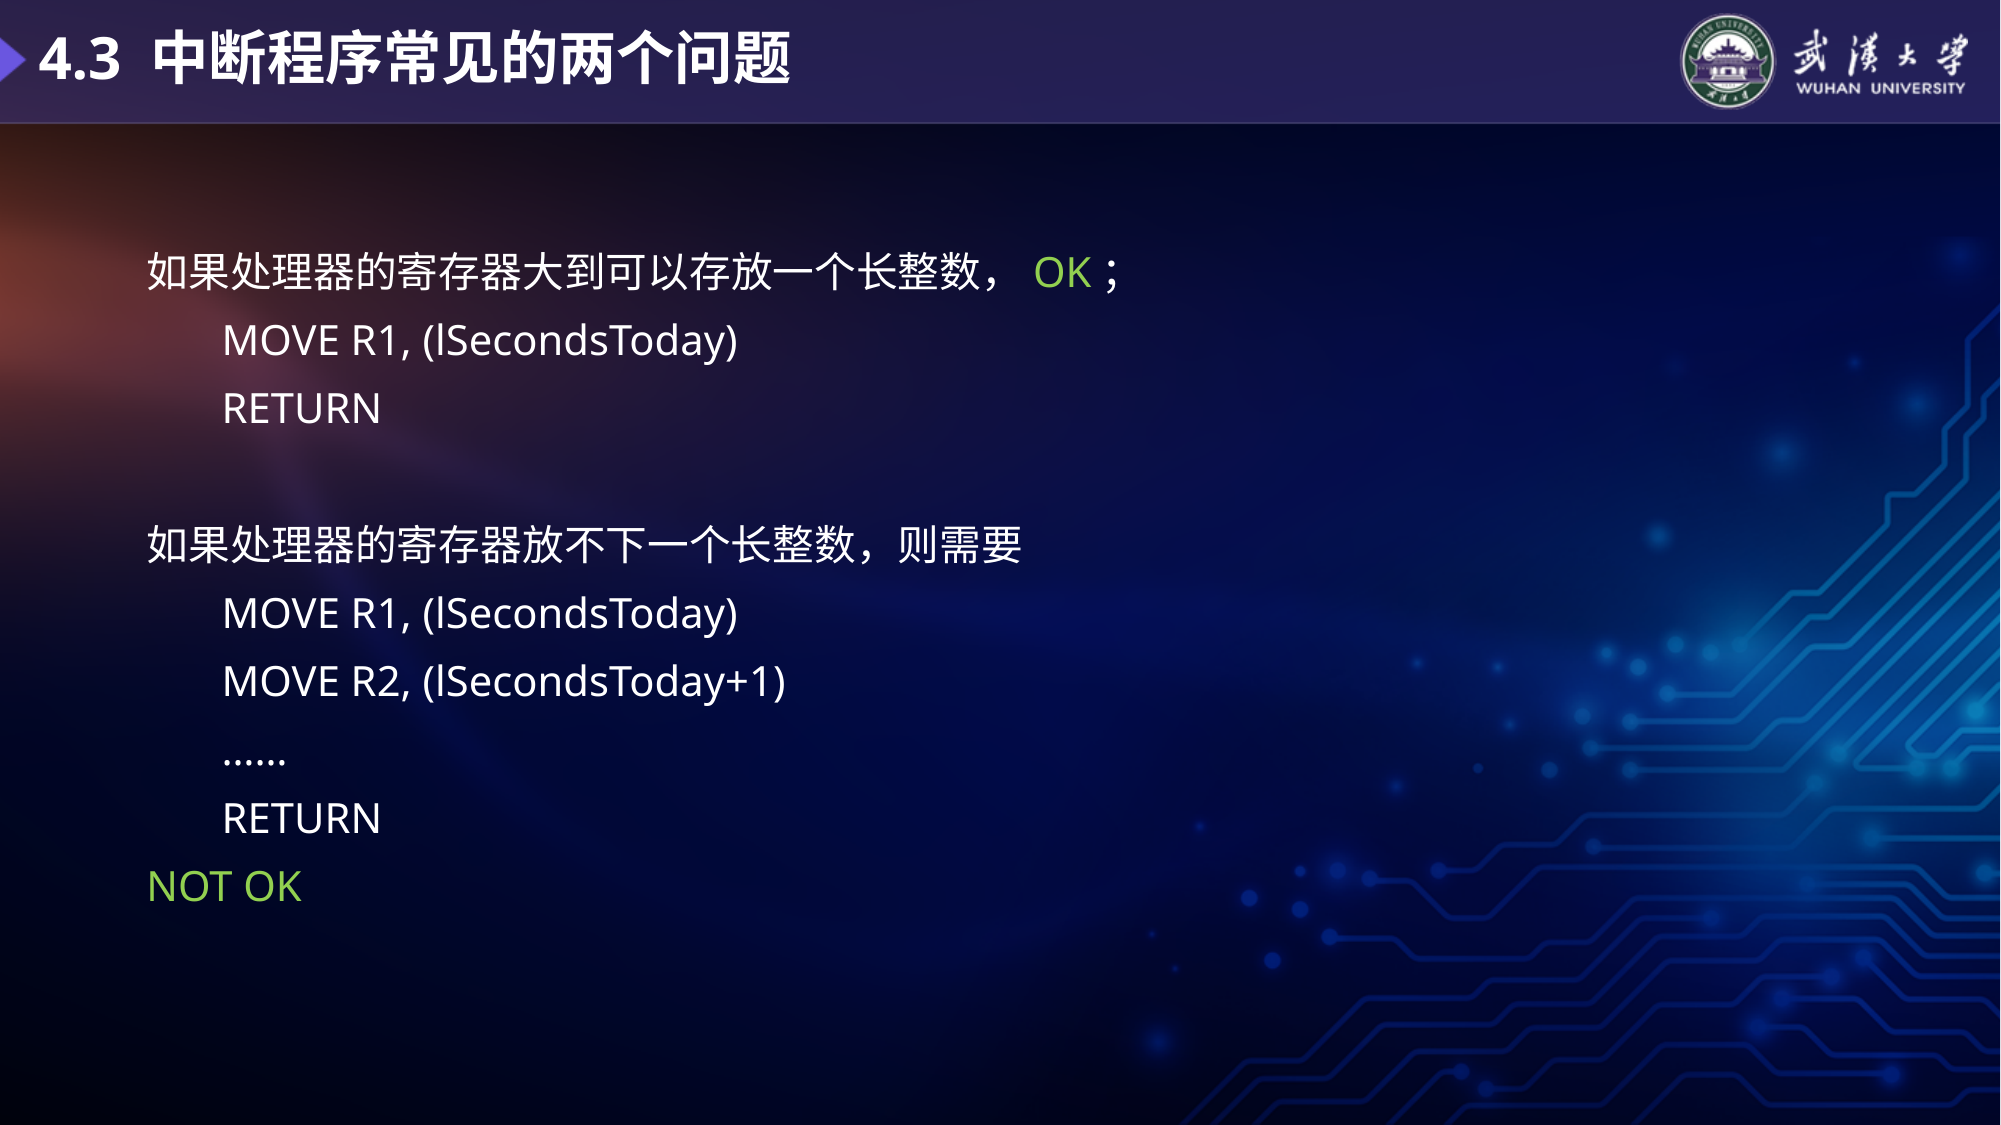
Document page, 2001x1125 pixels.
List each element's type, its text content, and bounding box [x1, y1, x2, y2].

picture [0, 0, 2001, 1125]
title 4.3 中断程序常见的两个问题 [23, 0, 1364, 122]
text_box 如果处理器的寄存器大到可以存放一个长整数，OK； MOVE R1, (lSecondsToday) RETURN 如果处理器的寄存器放不下一个长整数，则需要 MOVE R1, (lSecondsToday) MOVE R2, (lSecondsToday+1) …… RETURN NOT OK [131, 227, 1584, 918]
